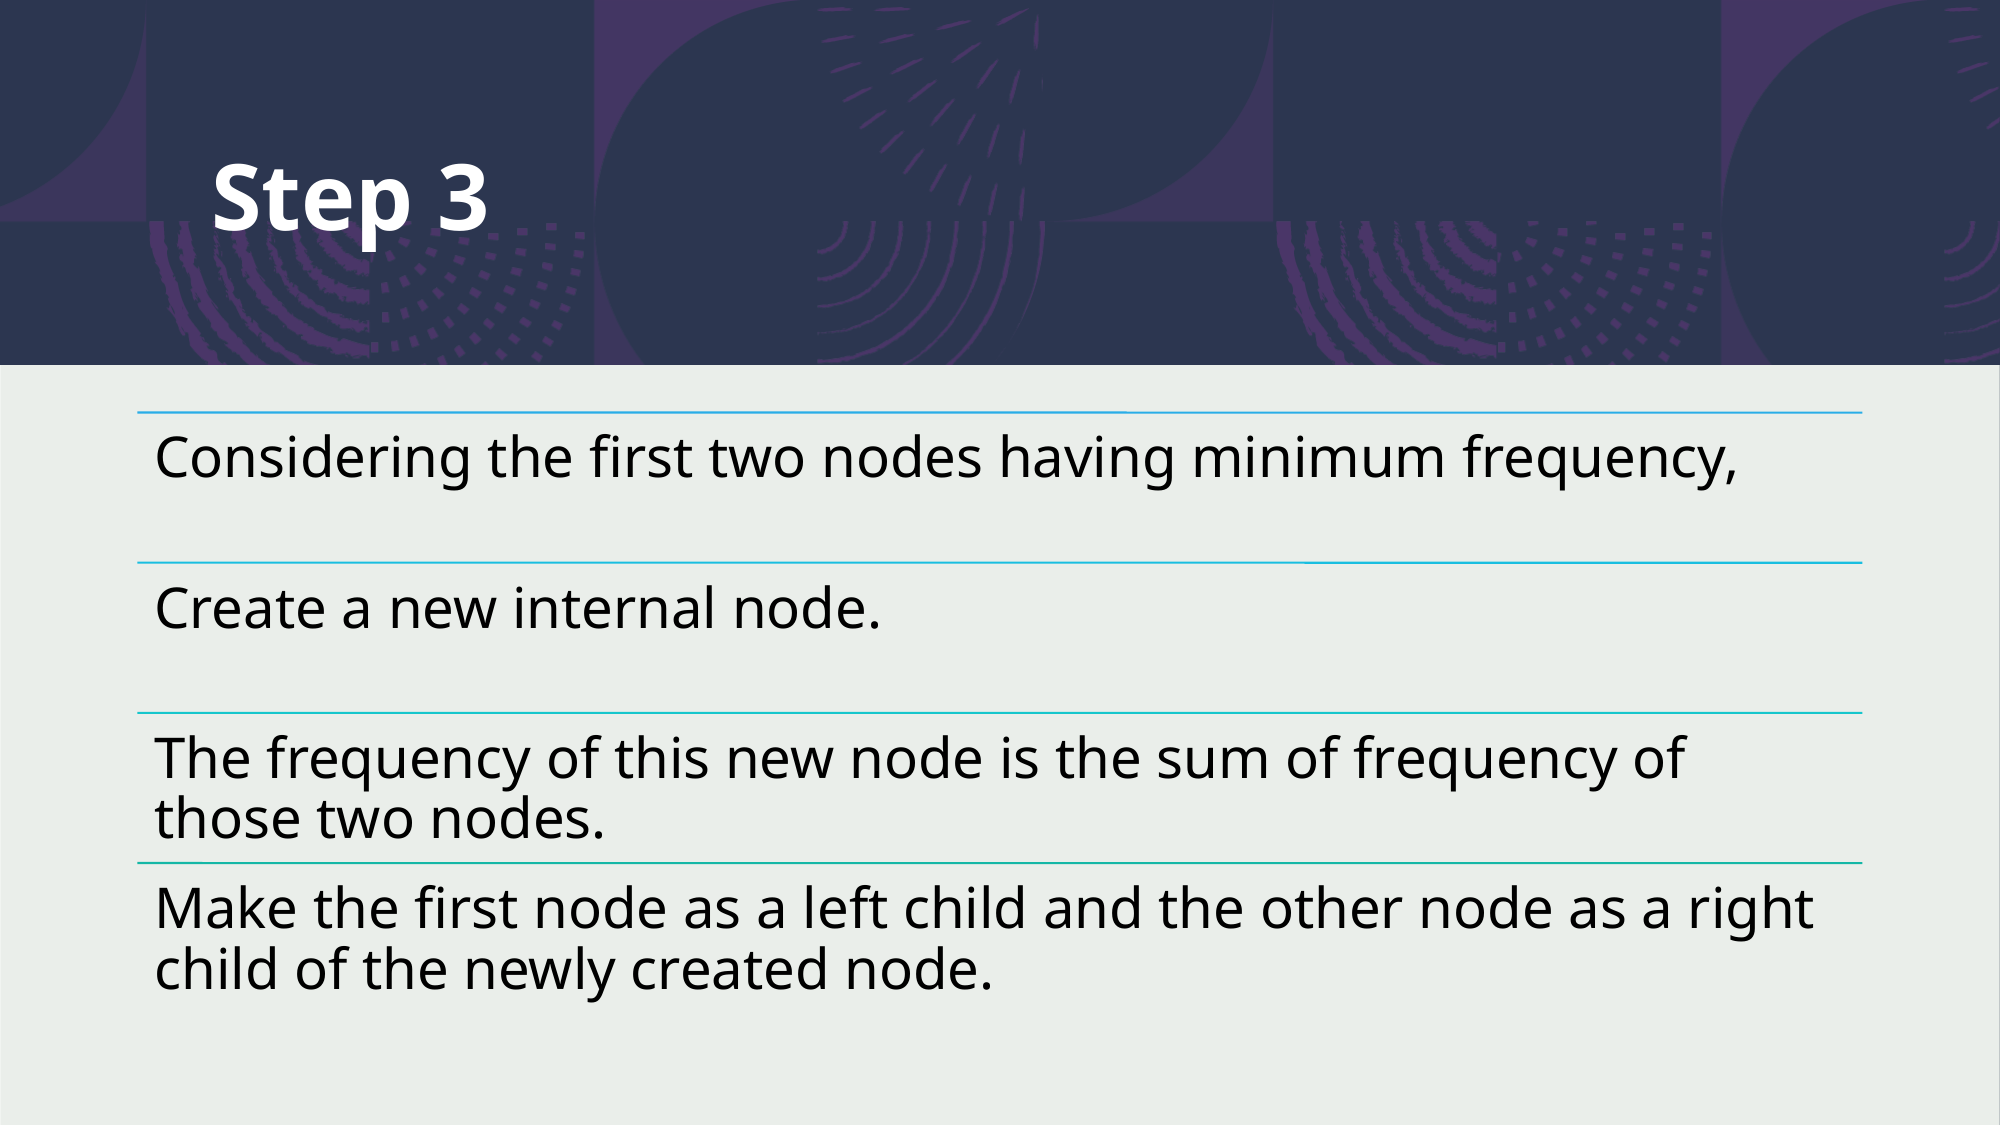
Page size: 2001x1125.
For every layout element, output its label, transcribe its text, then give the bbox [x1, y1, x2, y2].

text_box [0, 366, 2000, 1125]
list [137, 412, 1863, 1014]
title Step 3 [196, 62, 1838, 325]
text_box [0, 0, 2000, 366]
